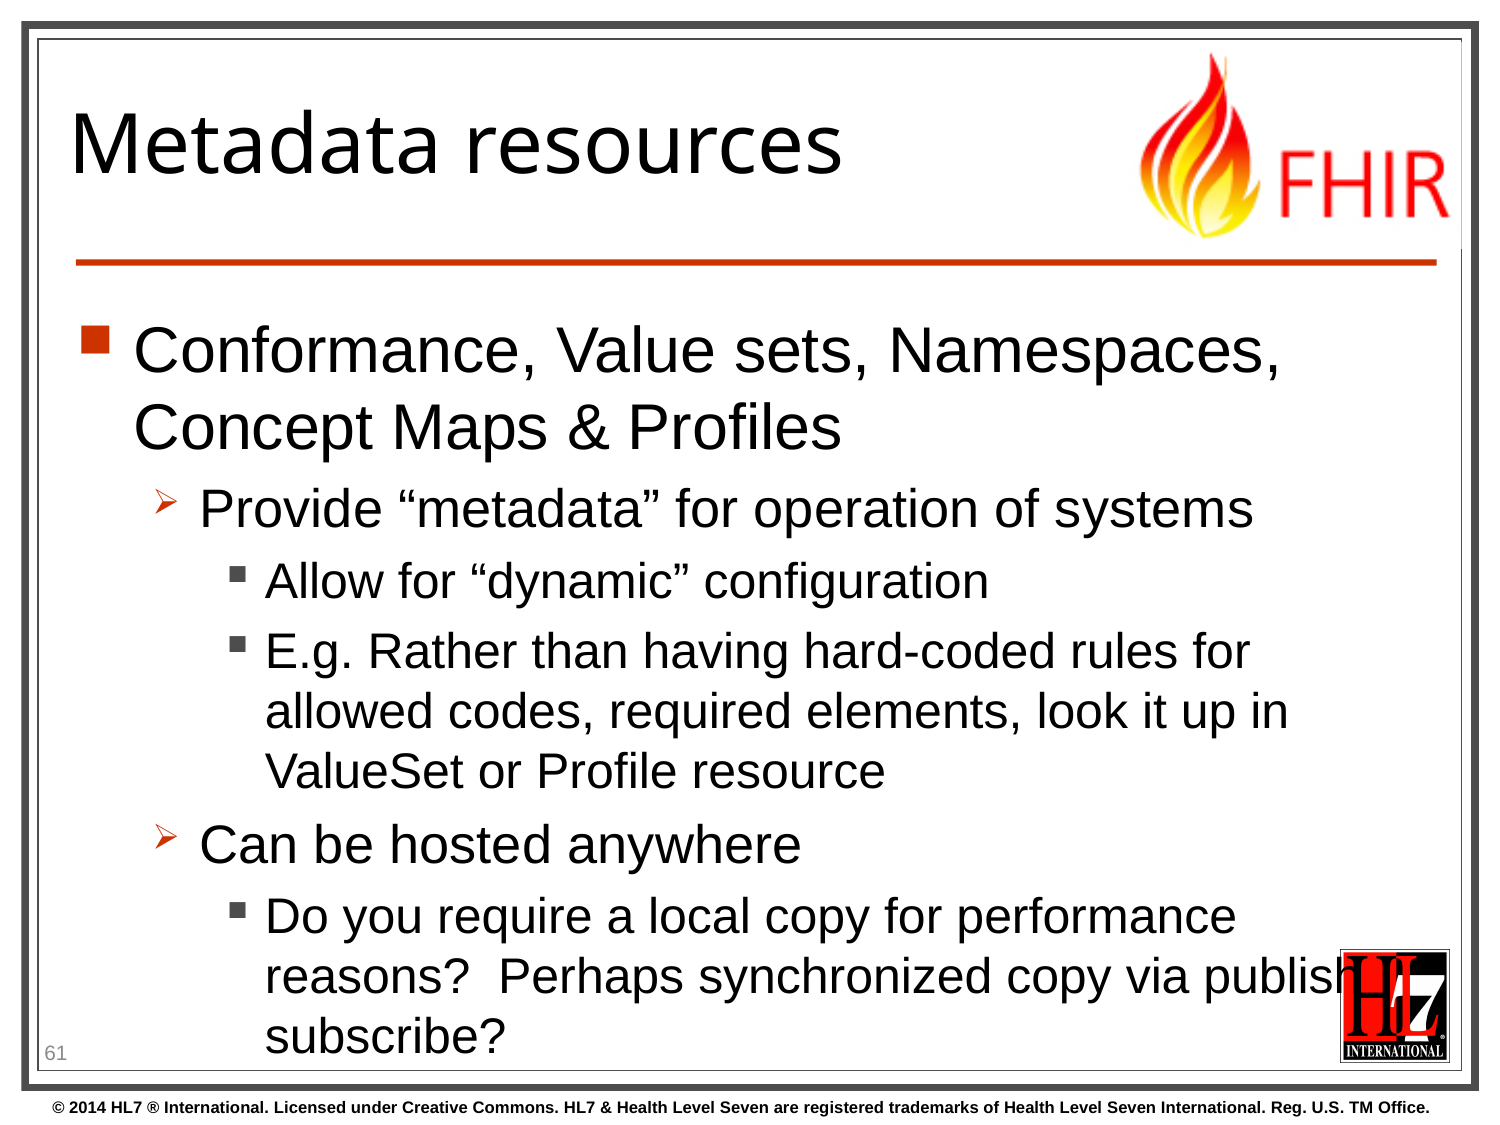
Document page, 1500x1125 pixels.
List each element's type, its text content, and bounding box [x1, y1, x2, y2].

slide_number 61 [29, 1034, 148, 1071]
picture [1128, 42, 1462, 249]
list Conformance, Value sets, Namespaces, Concept Maps & Profiles Provide “metadata” for operation of systems Allow for “dynamic” configuration E.g. Rather than having hard-coded rules for allowed codes, required elements, look it up in ValueSet or Profile resource Can be hosted anywhere Do you require a local copy for performance reasons? Perhaps synchronized copy via publish subscribe? [62, 299, 1438, 1035]
title Metadata resources [53, 54, 1128, 244]
picture [1340, 949, 1450, 1063]
